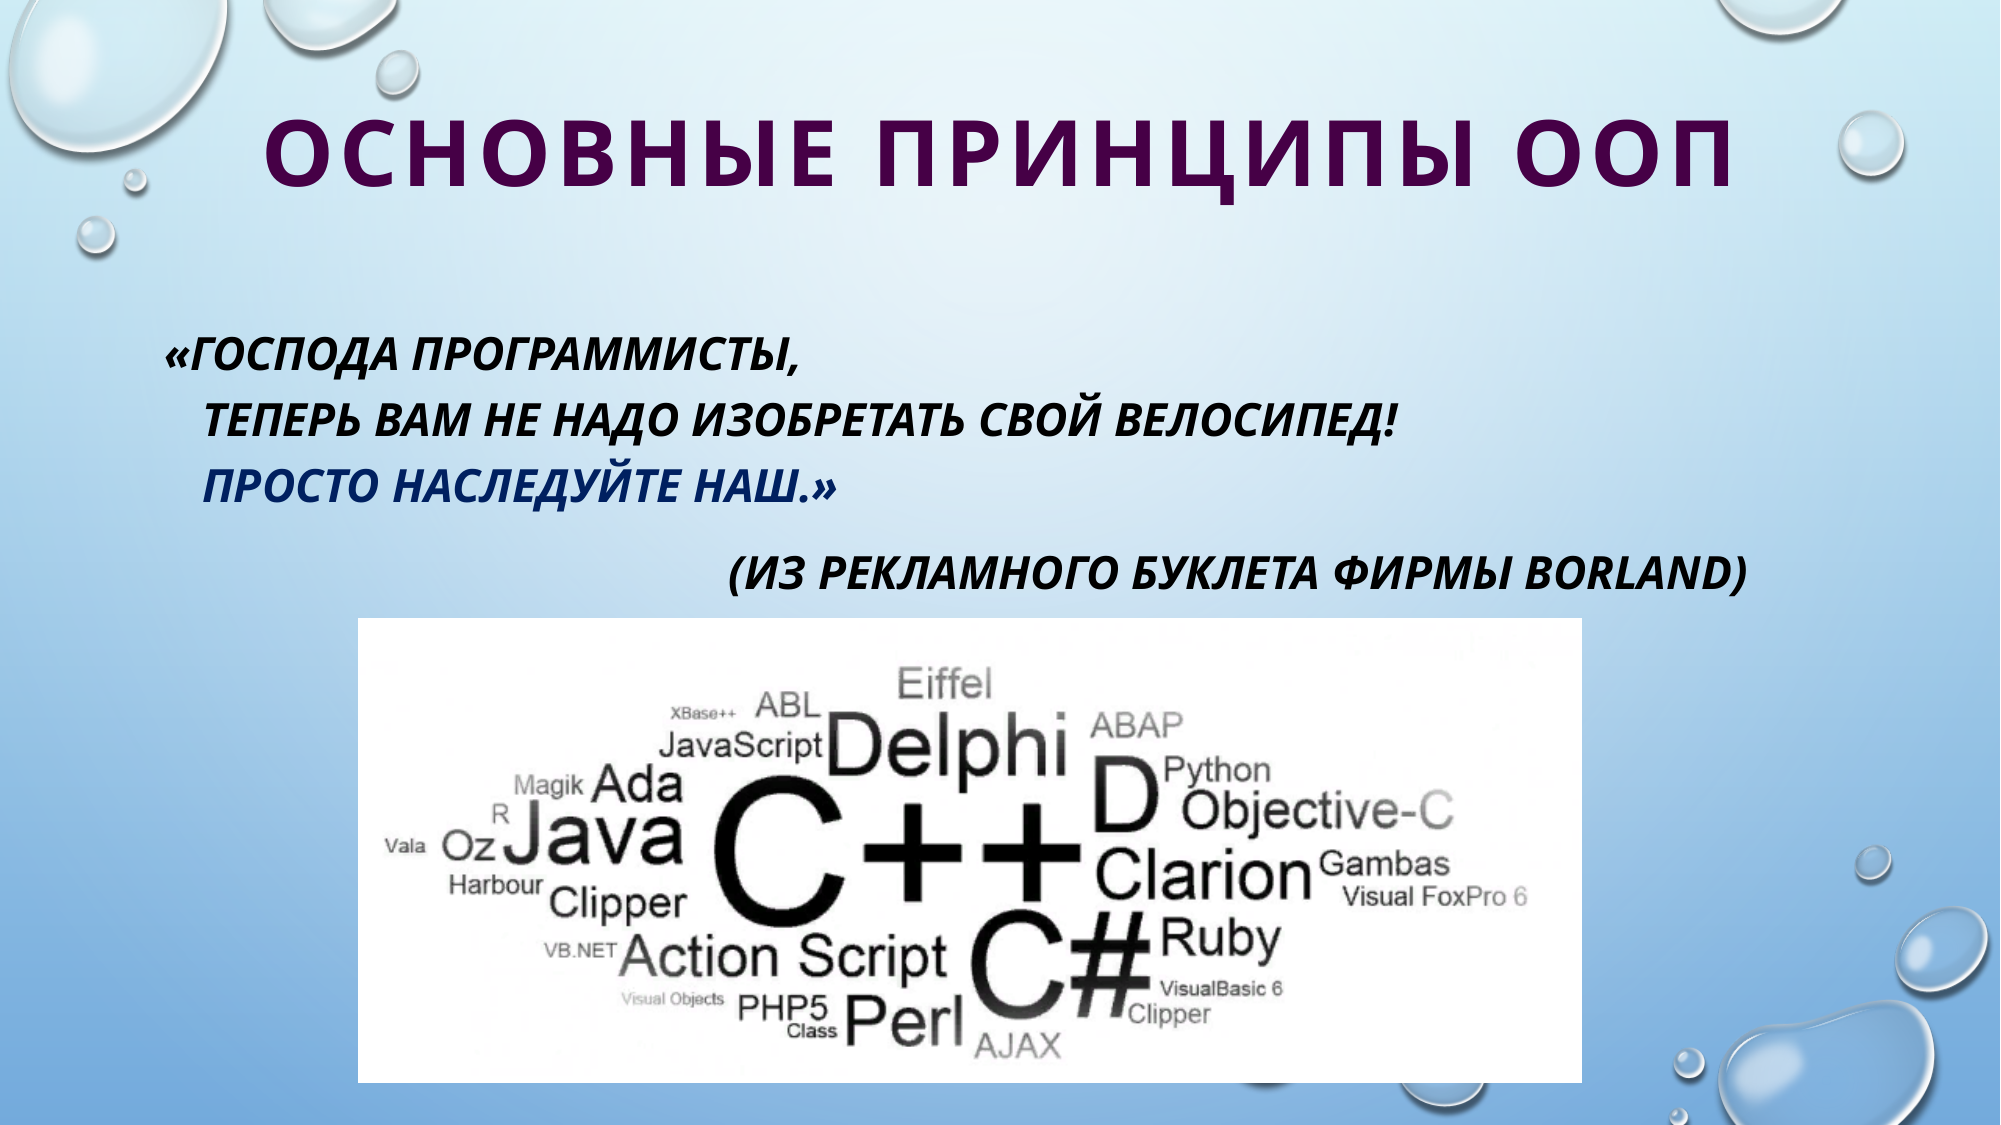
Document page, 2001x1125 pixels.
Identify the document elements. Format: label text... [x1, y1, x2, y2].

list «Господа программисты, теперь Вам не надо изобретать свой велосипед! Просто наследуйте наш.» (Из рекламного буклета фирмы Borland) [149, 306, 1850, 868]
picture [0, 0, 2000, 1125]
title ОСНОВНЫЕ ПРИНЦИПЫ ООП [149, 25, 1851, 288]
